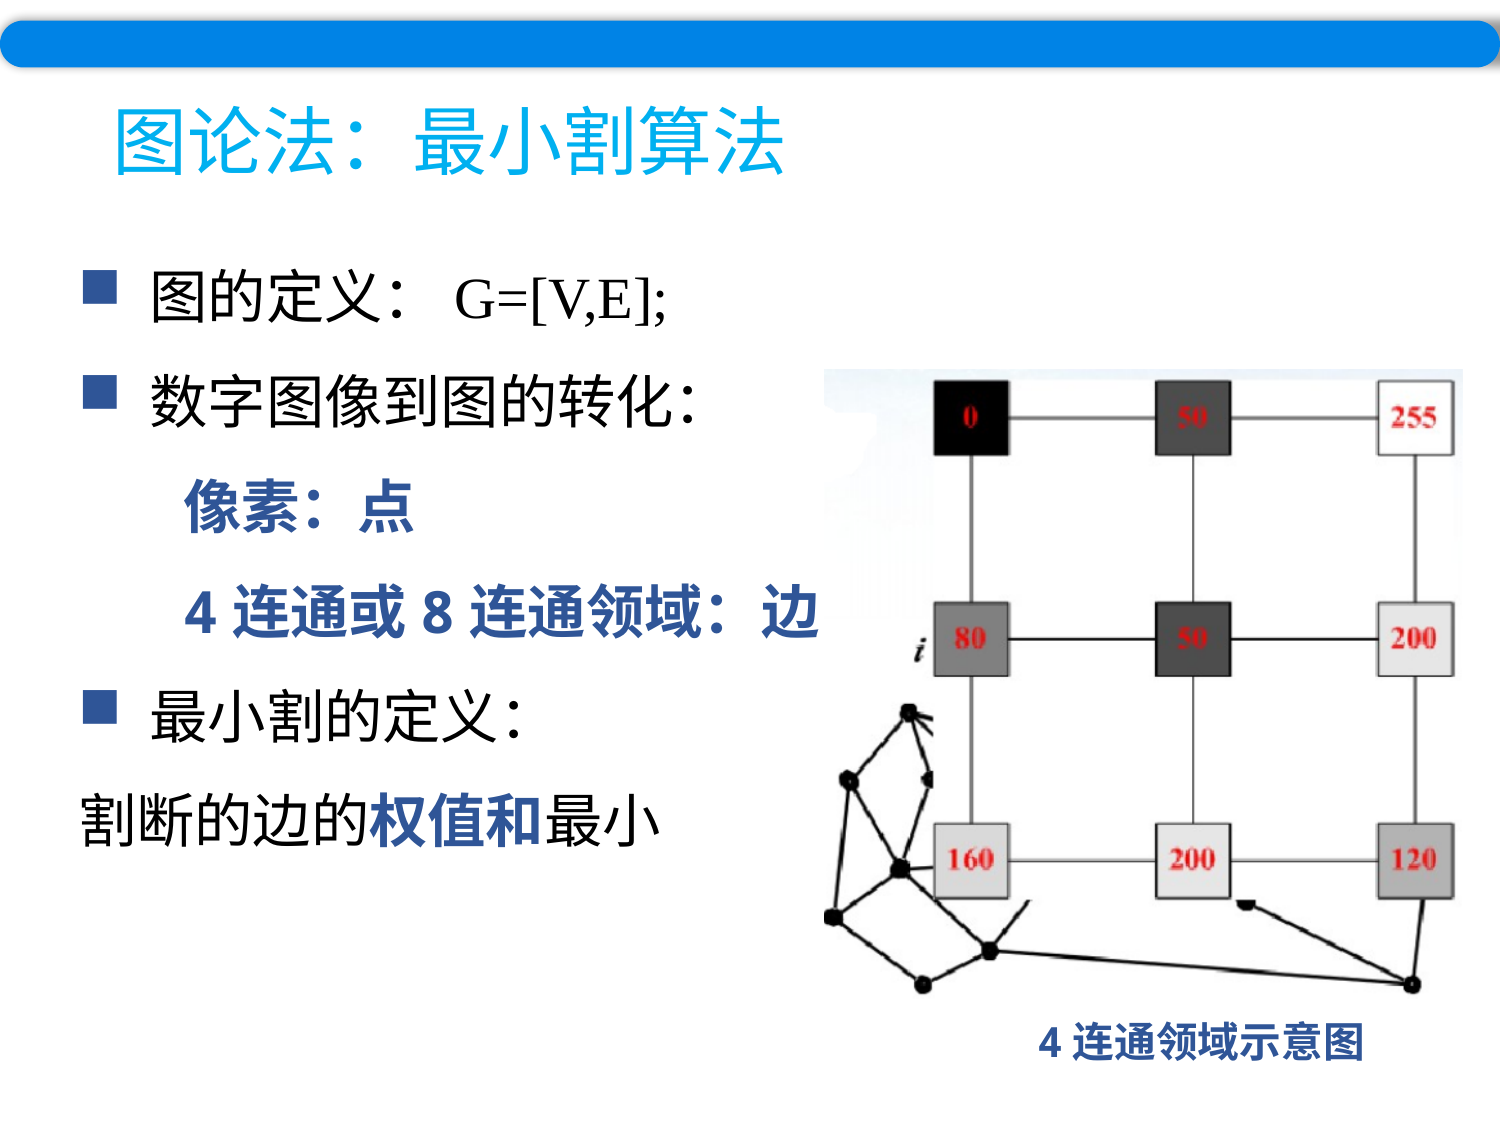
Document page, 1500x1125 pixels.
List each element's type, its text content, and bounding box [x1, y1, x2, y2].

text_box 图论法：最小割算法 [97, 86, 1265, 192]
text_box 图的定义：G=[V,E]; 数字图像到图的转化： 像素：点 4连通或8连通领域：边 最小割的定义： 割断的边的权值和最小 [63, 217, 1443, 1125]
text_box [0, 19, 1500, 69]
text_box 4连通领域示意图 [1022, 1008, 1380, 1074]
picture [824, 369, 1463, 999]
